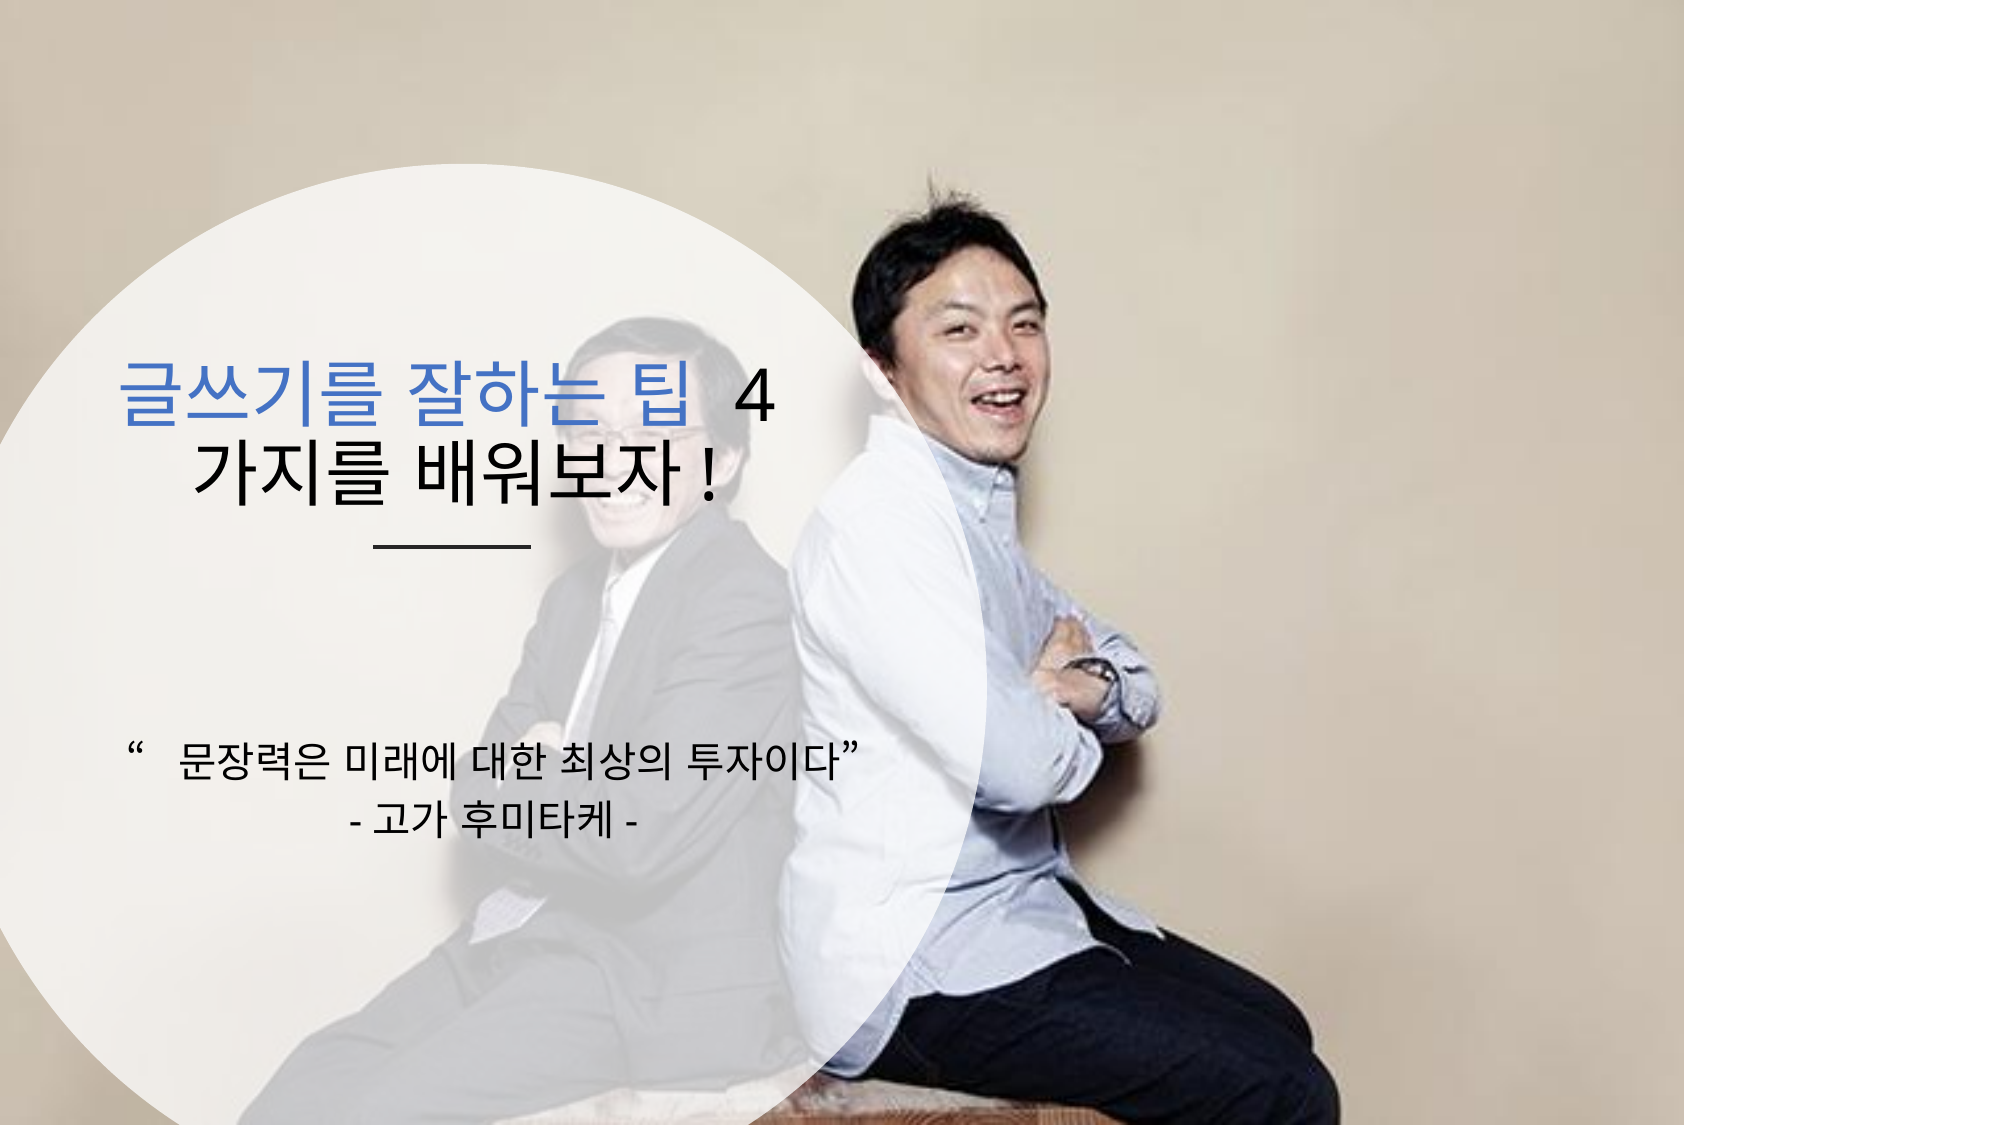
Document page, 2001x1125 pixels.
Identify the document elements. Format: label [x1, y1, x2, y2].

picture [0, 0, 1684, 1125]
